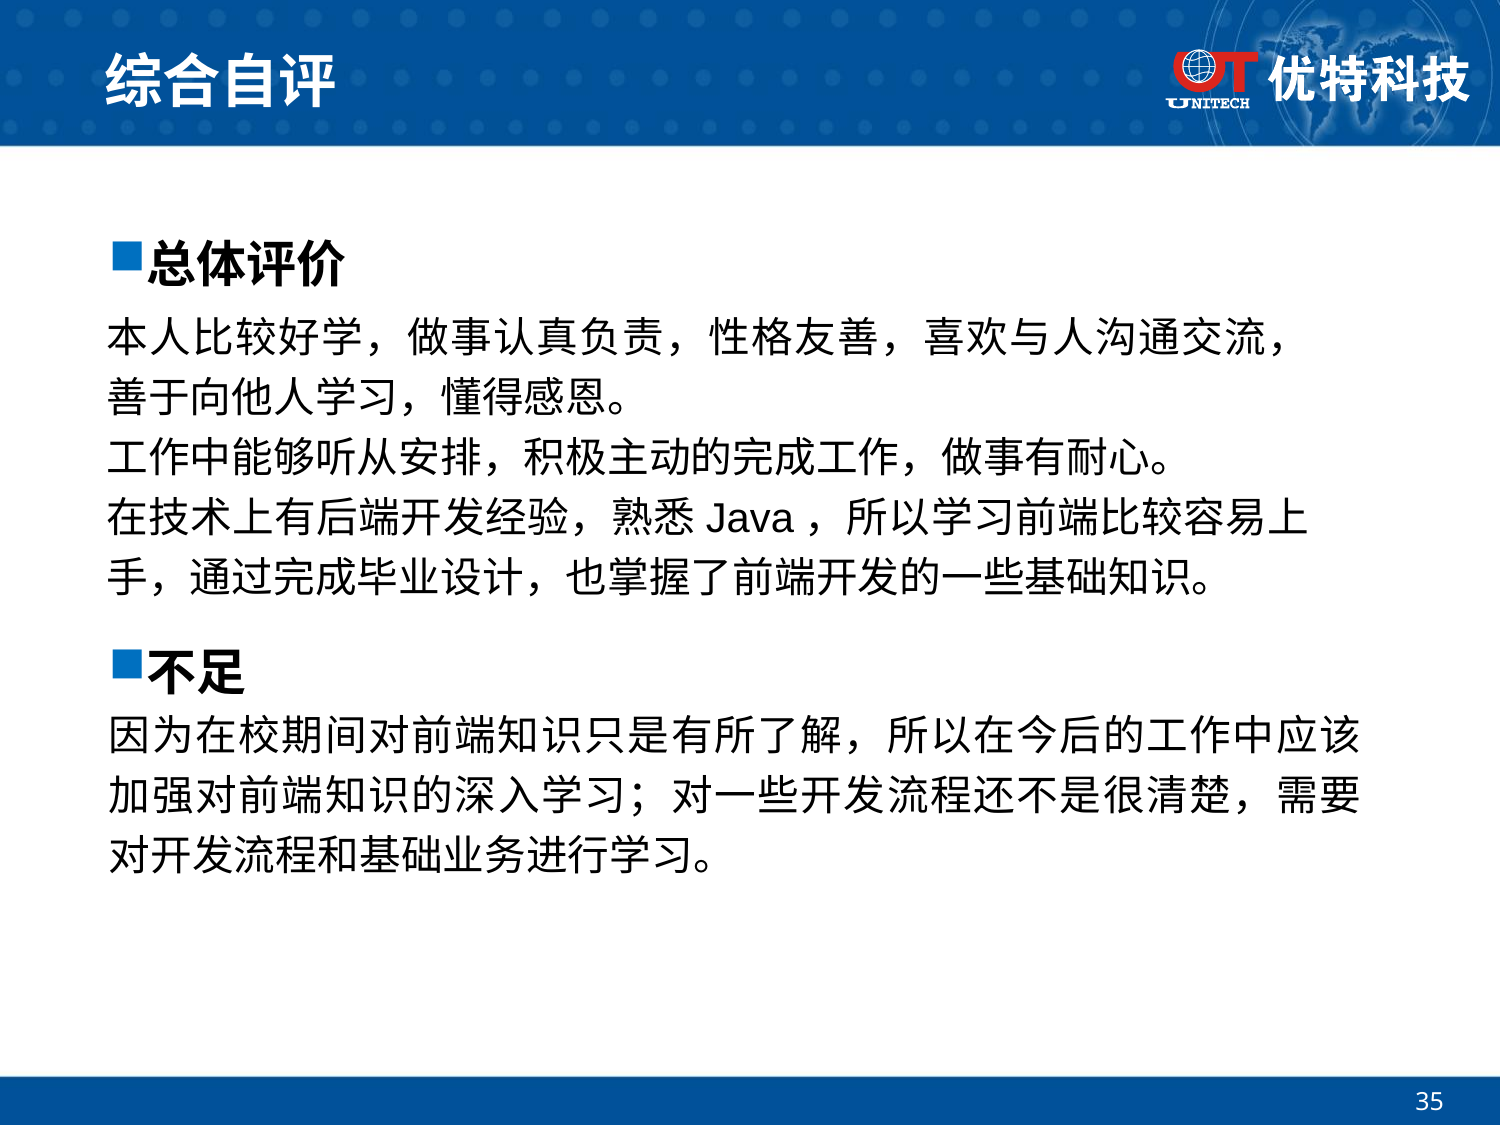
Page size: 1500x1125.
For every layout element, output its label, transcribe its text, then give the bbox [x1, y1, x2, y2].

list 本人比较好学，做事认真负责，性格友善，喜欢与人沟通交流，善于向他人学习，懂得感恩。 工作中能够听从安排，积极主动的完成工作，做事有耐心。 在技术上有后端开发经验，熟悉Java，所以学习前端比较容易上手，通过完成毕业设计，也掌握了前端开发的一些基础知识。 [91, 292, 1325, 599]
slide_number 35 [1068, 1077, 1460, 1122]
title 综合自评 [89, 32, 1053, 126]
text_box 总体评价 [93, 213, 1420, 270]
text_box 不足 [93, 621, 1420, 678]
picture [0, 0, 1500, 1125]
text_box 因为在校期间对前端知识只是有所了解，所以在今后的工作中应该加强对前端知识的深入学习；对一些开发流程还不是很清楚，需要对开发流程和基础业务进行学习。 [93, 690, 1376, 906]
